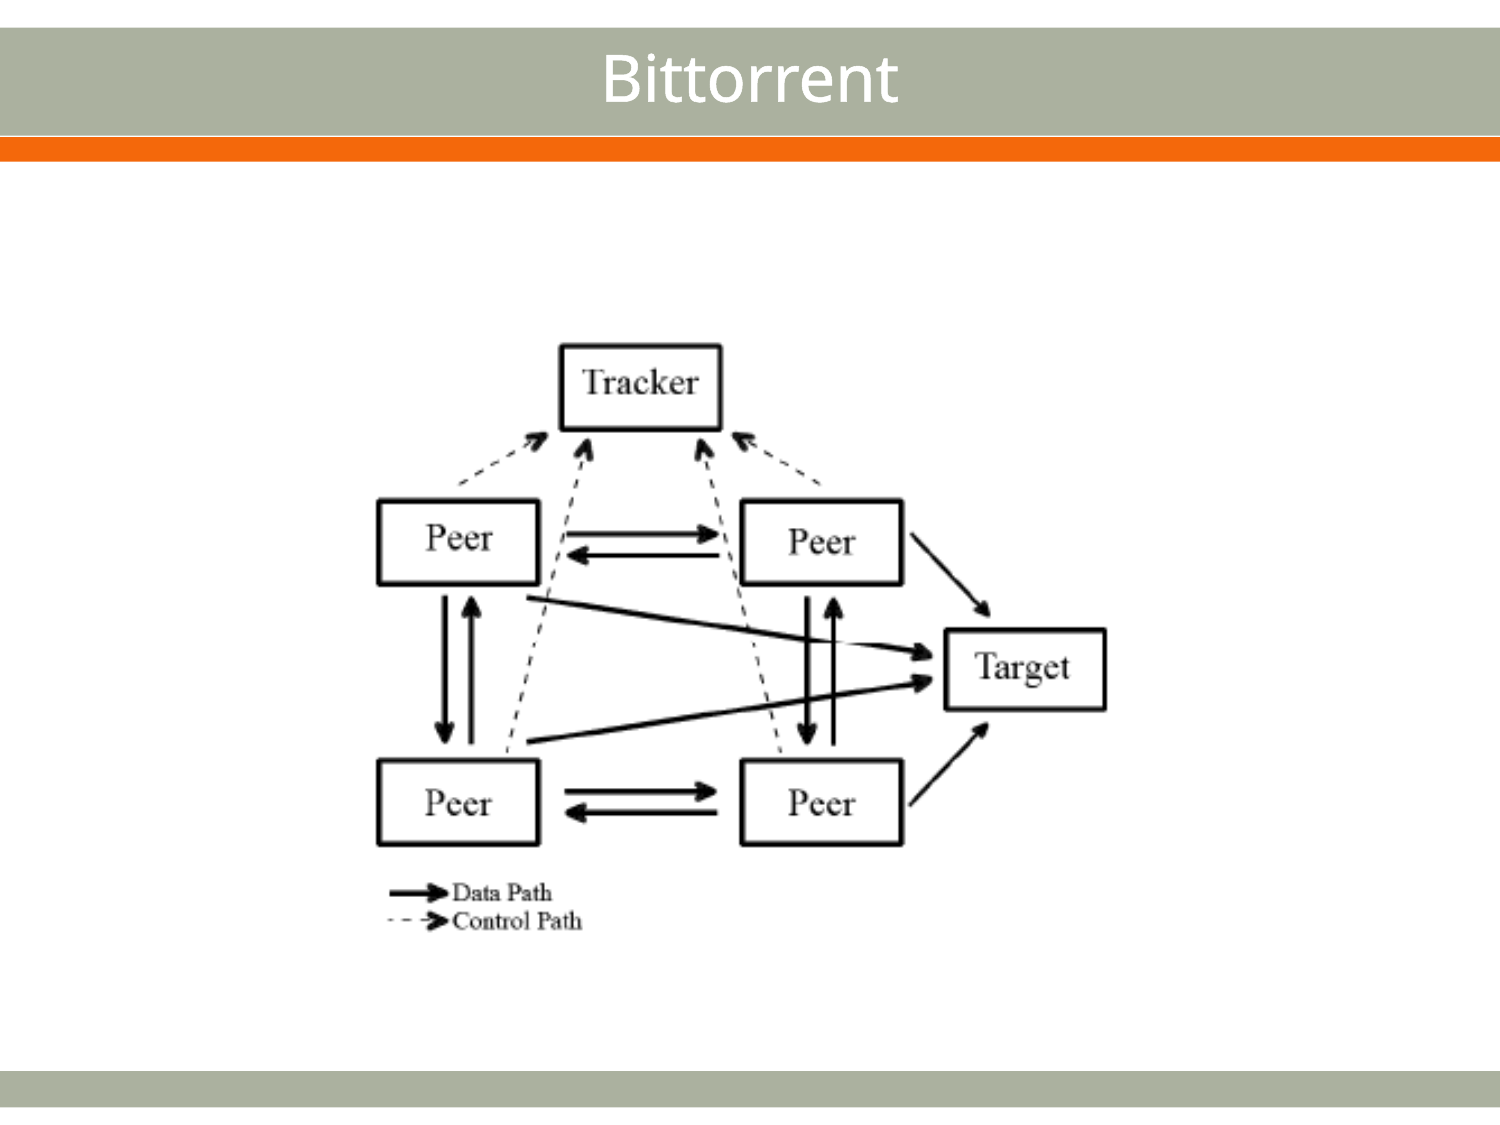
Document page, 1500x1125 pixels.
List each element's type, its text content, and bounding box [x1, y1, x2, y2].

title Bittorrent [0, 29, 1500, 123]
picture [296, 314, 1204, 953]
